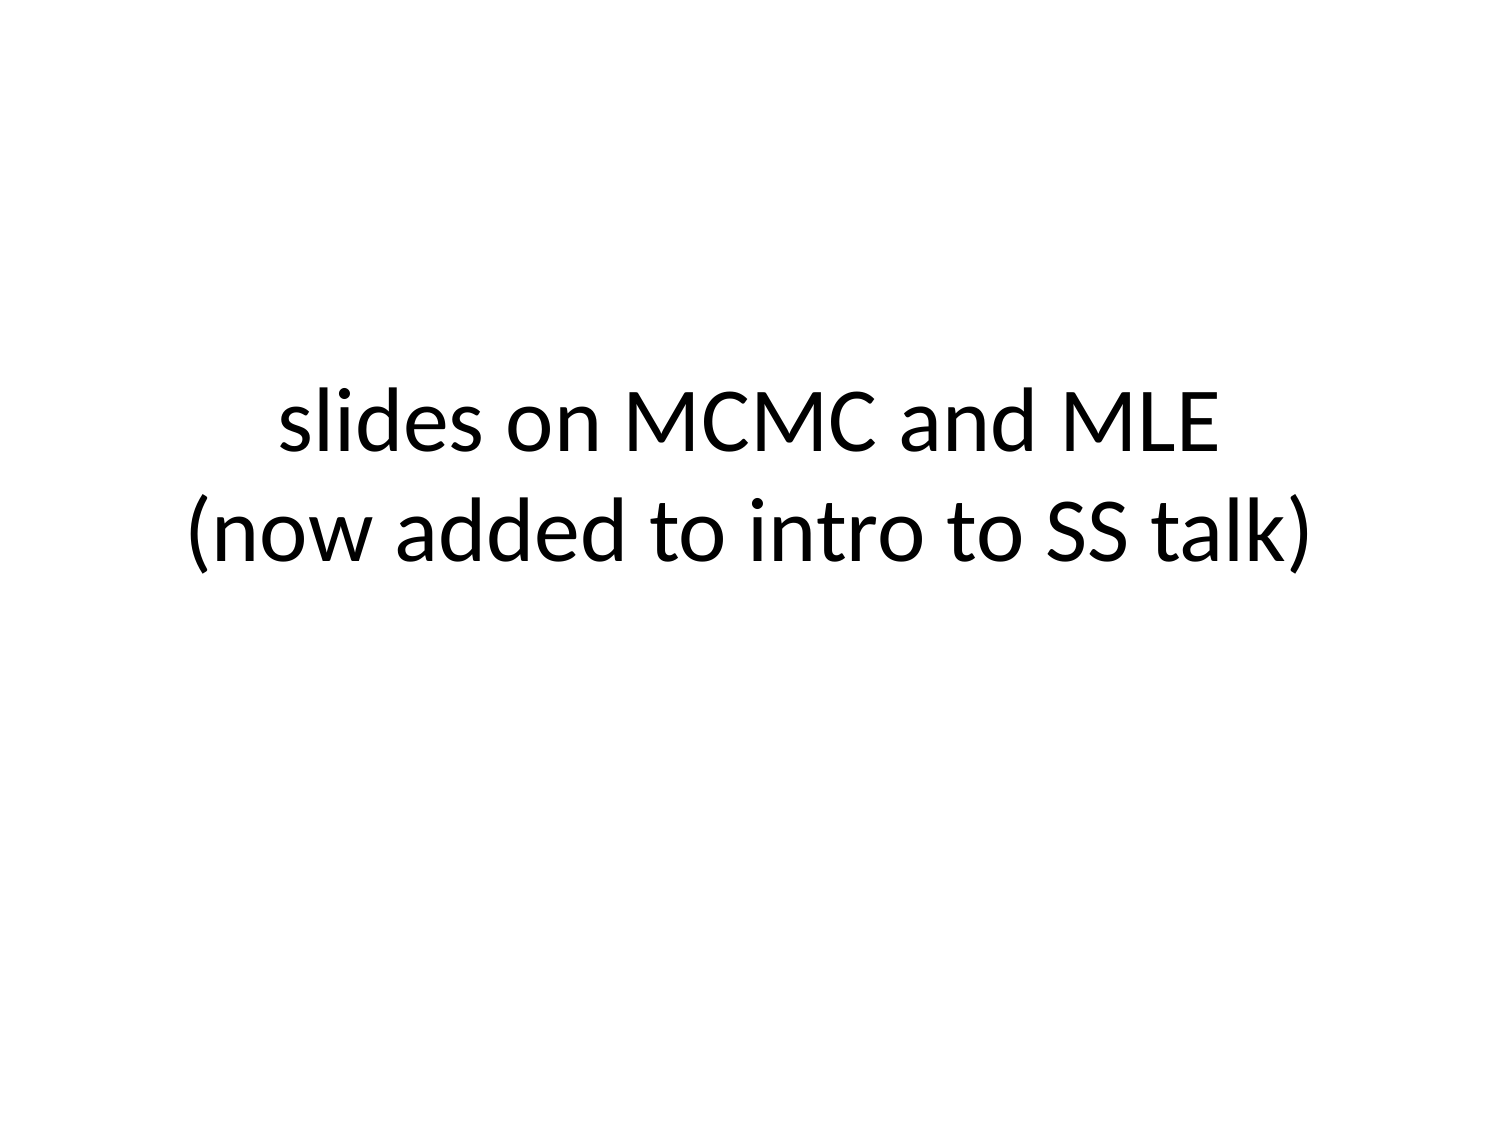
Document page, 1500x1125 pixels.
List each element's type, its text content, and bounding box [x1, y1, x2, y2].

title slides on MCMC and MLE (now added to intro to SS talk) [112, 349, 1388, 591]
